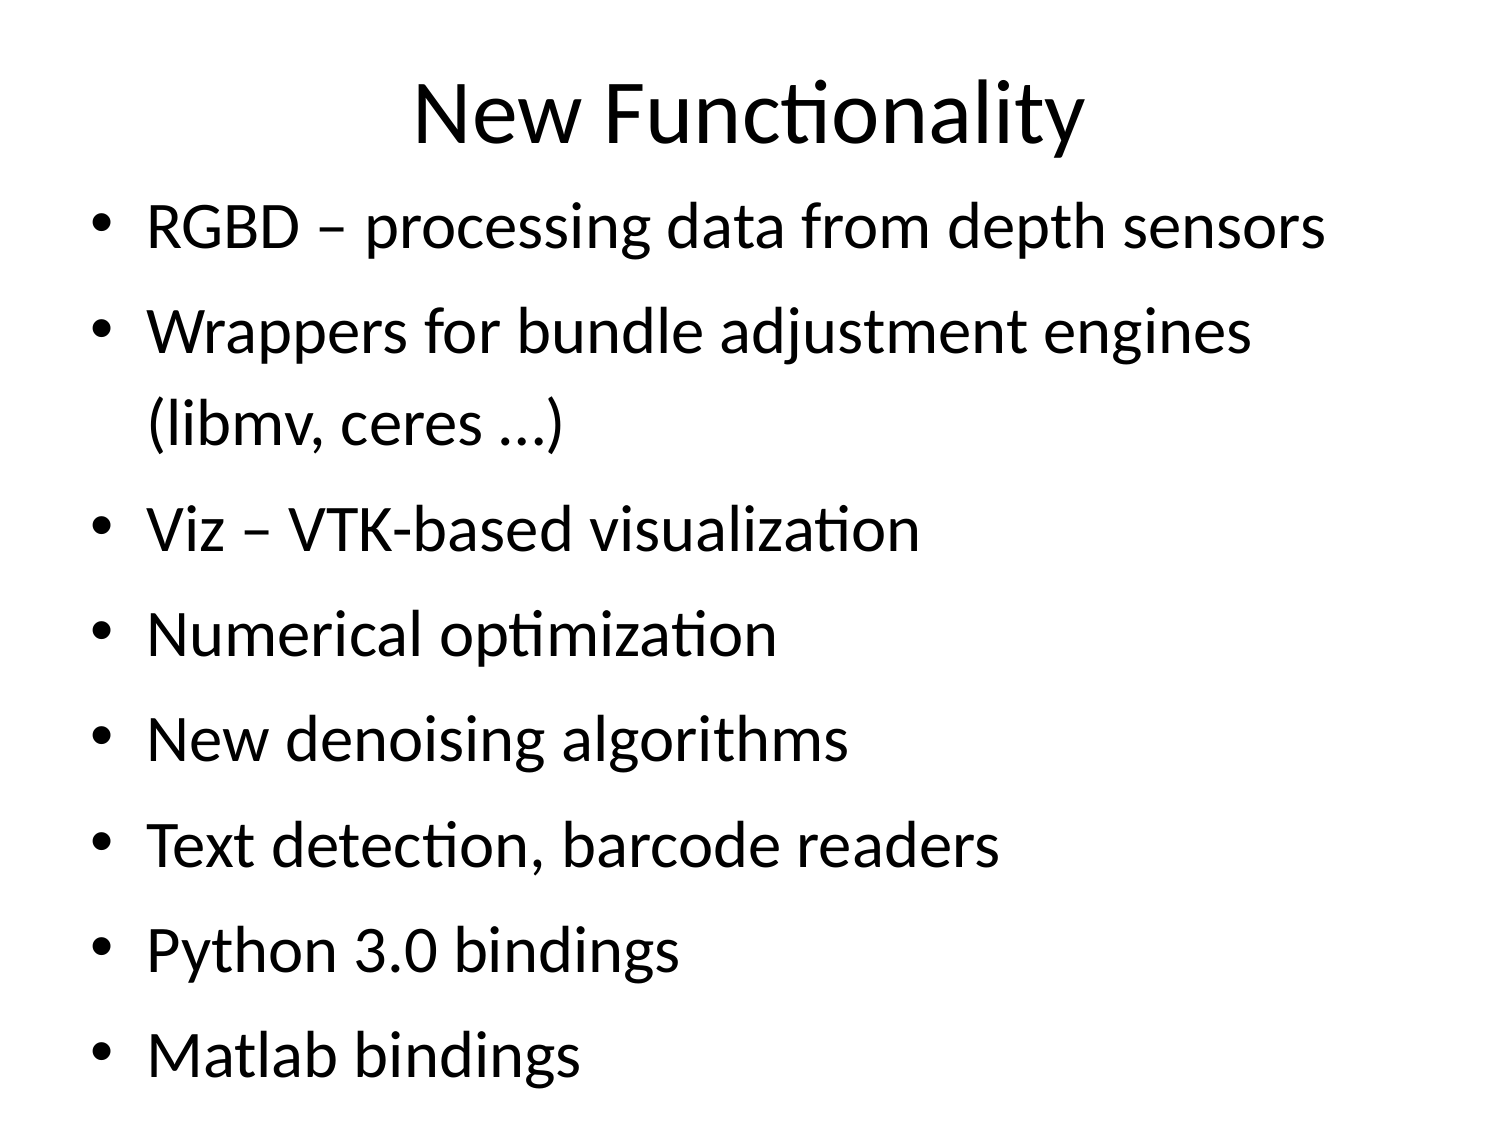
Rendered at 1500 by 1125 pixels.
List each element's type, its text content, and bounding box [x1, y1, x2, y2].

title New Functionality [75, 41, 1425, 162]
list RGBD – processing data from depth sensors Wrappers for bundle adjustment engines (libmv, ceres …) Viz – VTK-based visualization Numerical optimization New denoising algorithms Text detection, barcode readers Python 3.0 bindings Matlab bindings [75, 162, 1425, 952]
